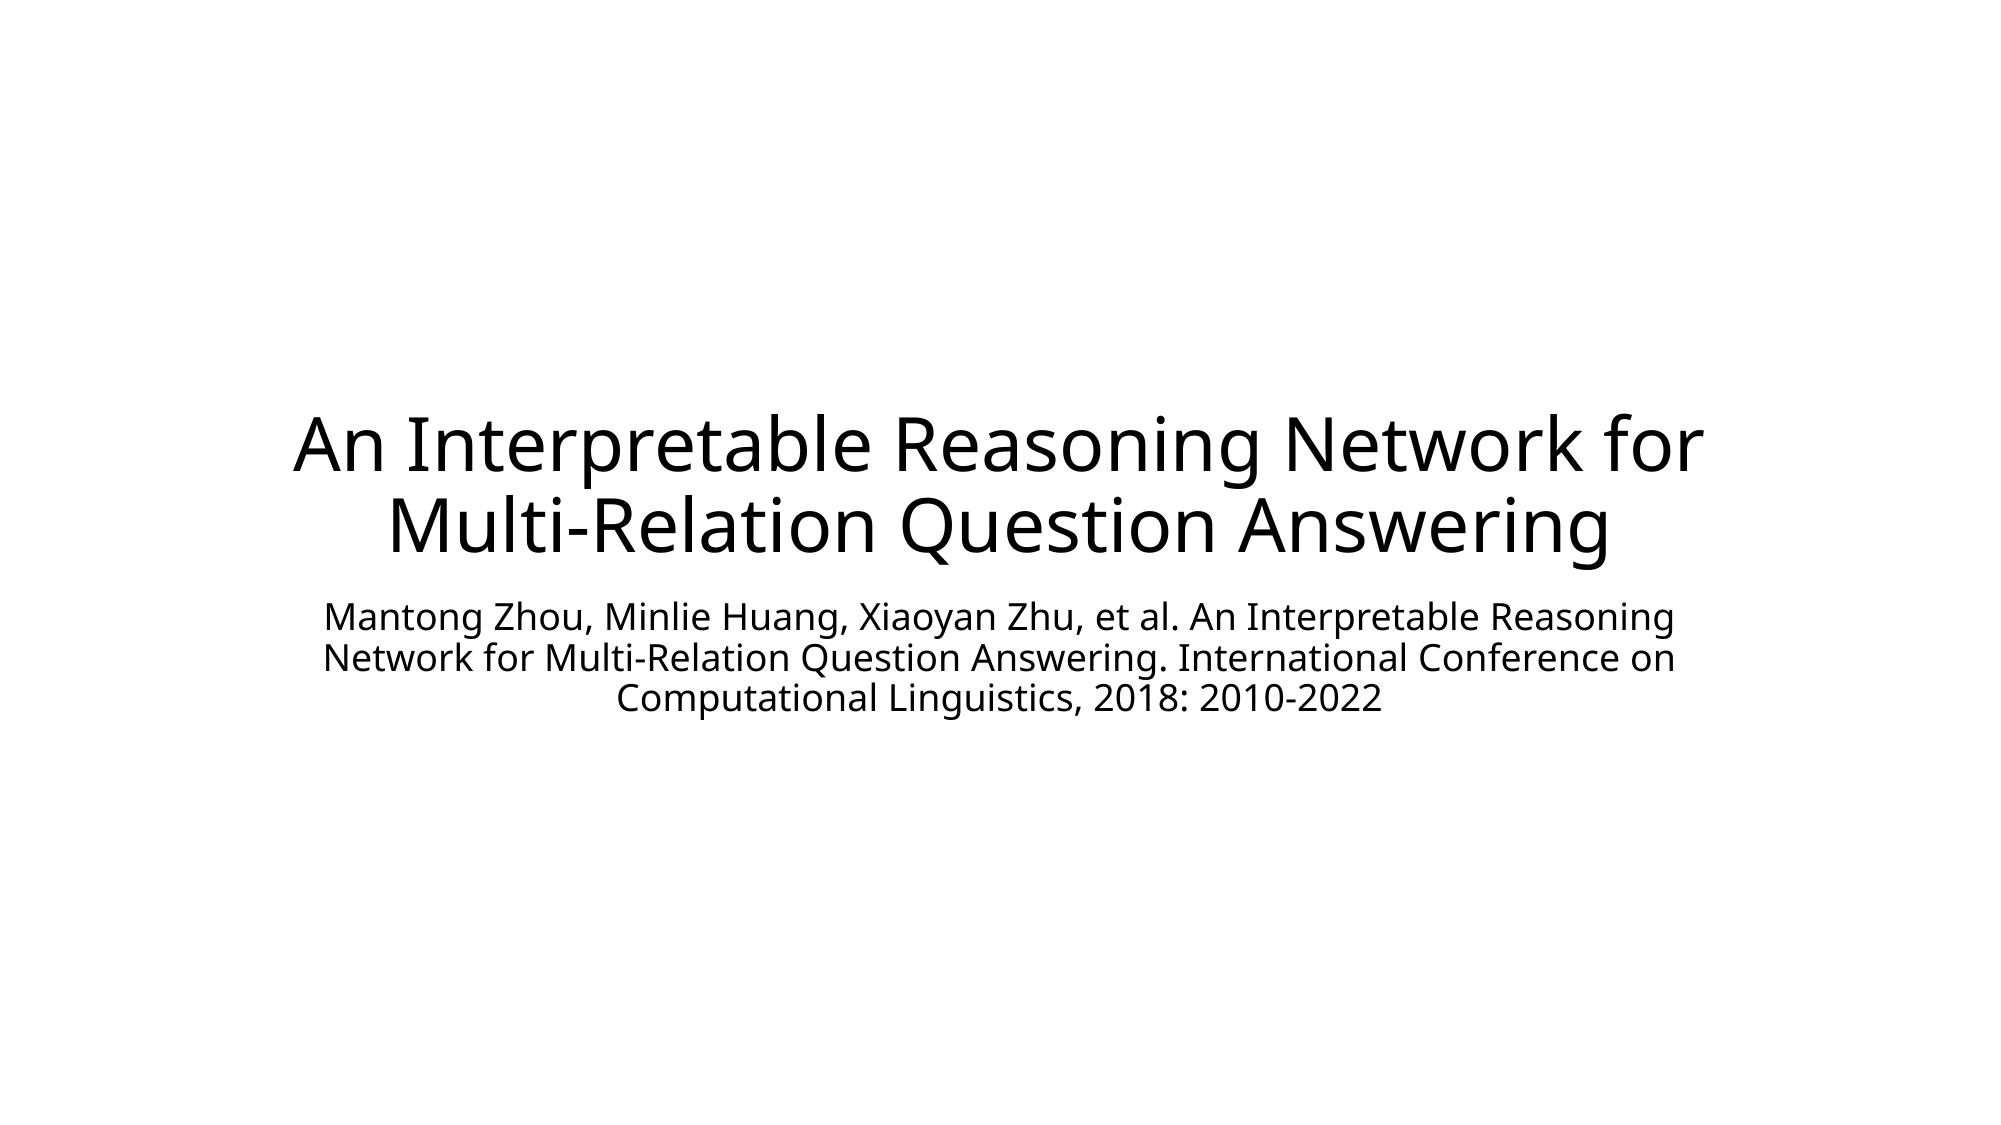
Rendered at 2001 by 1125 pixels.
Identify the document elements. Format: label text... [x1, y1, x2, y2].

title An Interpretable Reasoning Network for Multi-Relation Question Answering [249, 184, 1750, 576]
subtitle Mantong Zhou, Minlie Huang, Xiaoyan Zhu, et al. An Interpretable Reasoning Network for Multi-Relation Question Answering. International Conference on Computational Linguistics, 2018: 2010-2022 [249, 590, 1750, 863]
